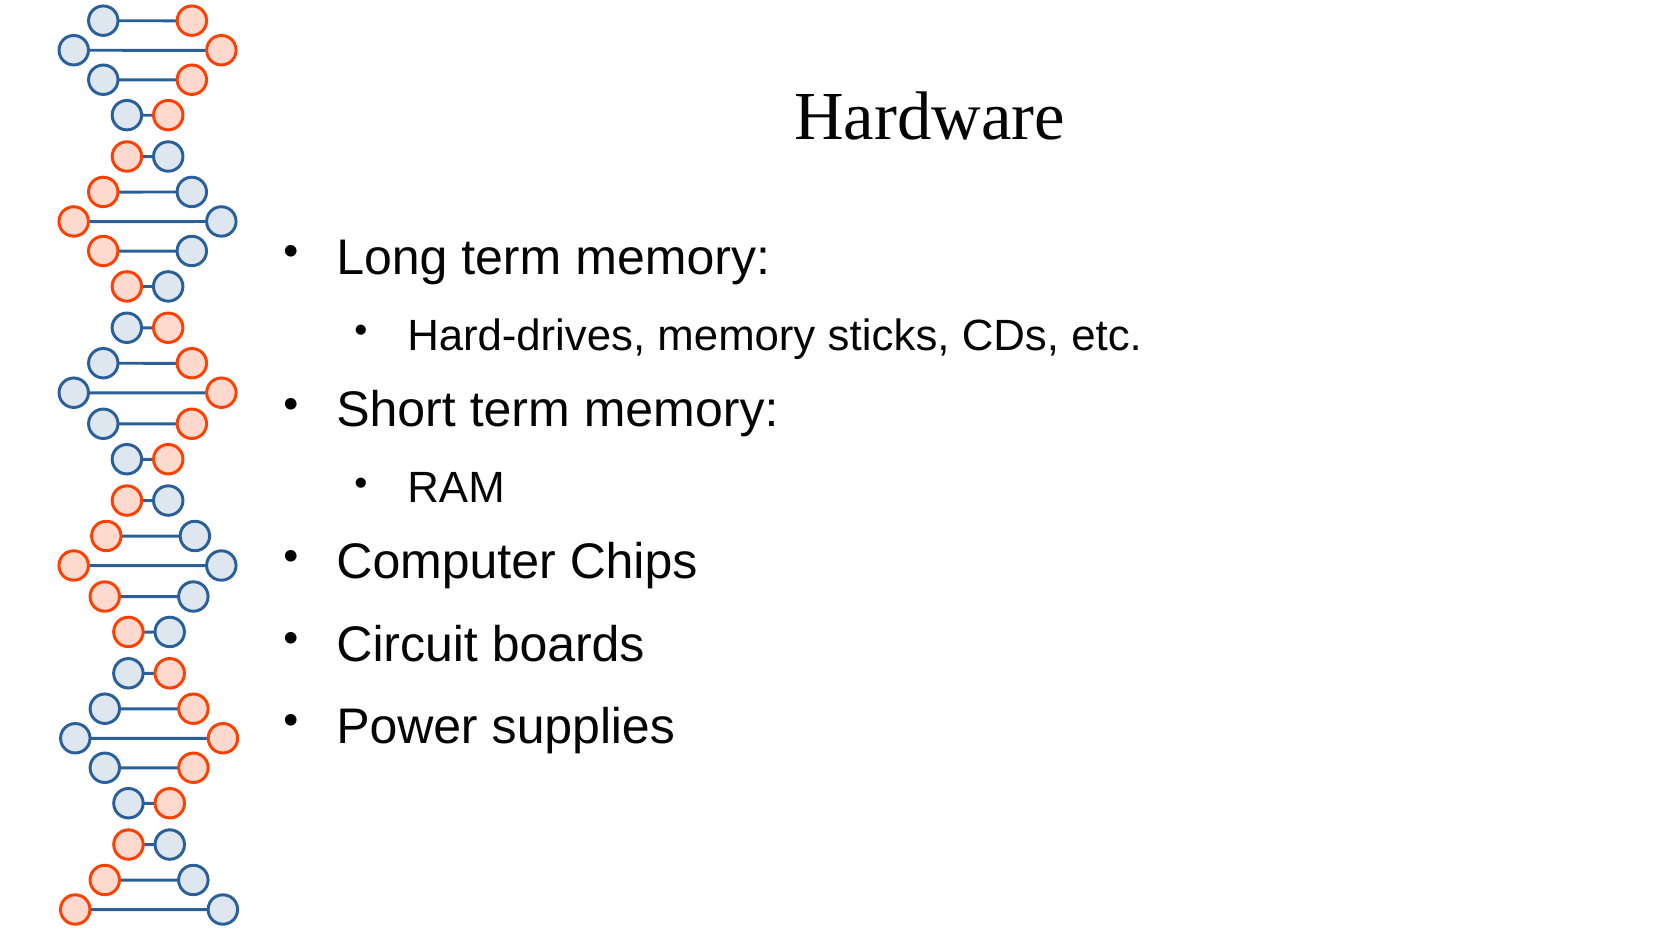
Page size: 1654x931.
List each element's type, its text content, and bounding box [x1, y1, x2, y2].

text_box Long term memory: Hard-drives, memory sticks, CDs, etc. Short term memory: RAM Computer Chips Circuit boards Power supplies [265, 224, 1595, 764]
text_box Hardware [265, 35, 1595, 189]
